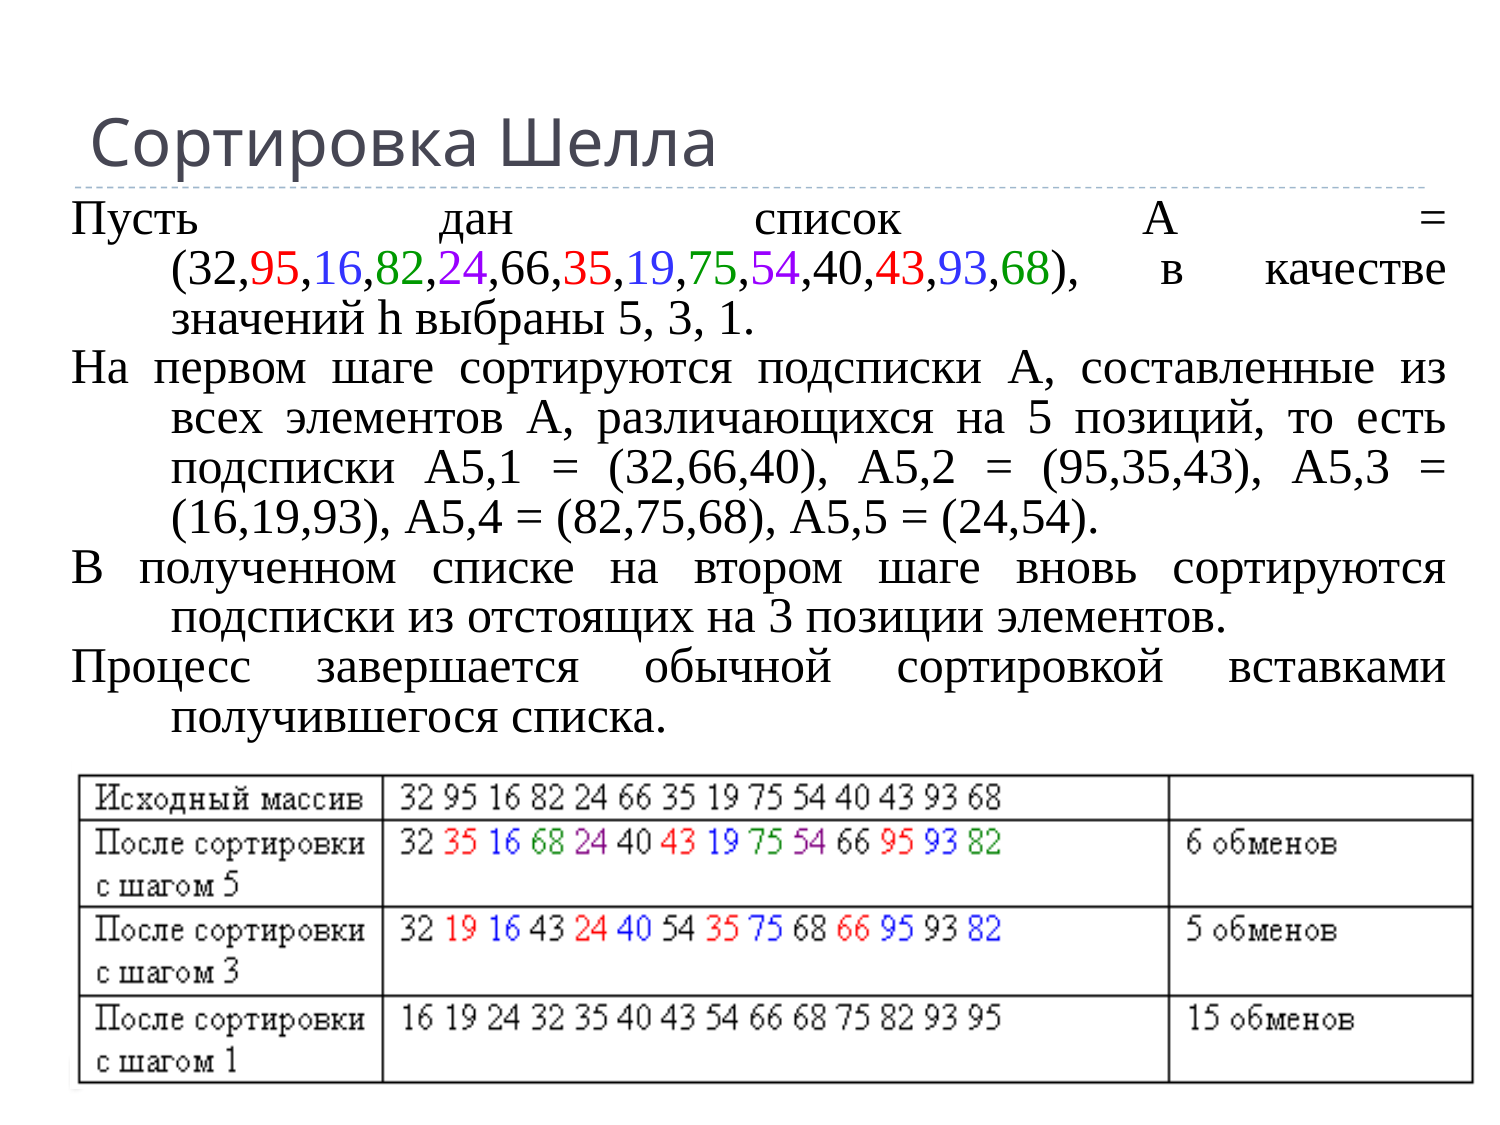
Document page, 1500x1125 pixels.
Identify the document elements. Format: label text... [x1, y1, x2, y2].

picture [70, 761, 1483, 1089]
text_box Пусть дан список A = (32,95,16,82,24,66,35,19,75,54,40,43,93,68), в качестве значений h выбраны 5, 3, 1. На первом шаге сортируются подсписки A, составленные из всех элементов A, различающихся на 5 позиций, то есть подсписки A5,1 = (32,66,40), A5,2 = (95,35,43), A5,3 = (16,19,93), A5,4 = (82,75,68), A5,5 = (24,54). В полученном списке на втором шаге вновь сортируются подсписки из отстоящих на 3 позиции элементов. Процесс завершается обычной сортировкой вставками получившегося списка. [38, 187, 1462, 768]
title Сортировка Шелла [75, 24, 1425, 187]
